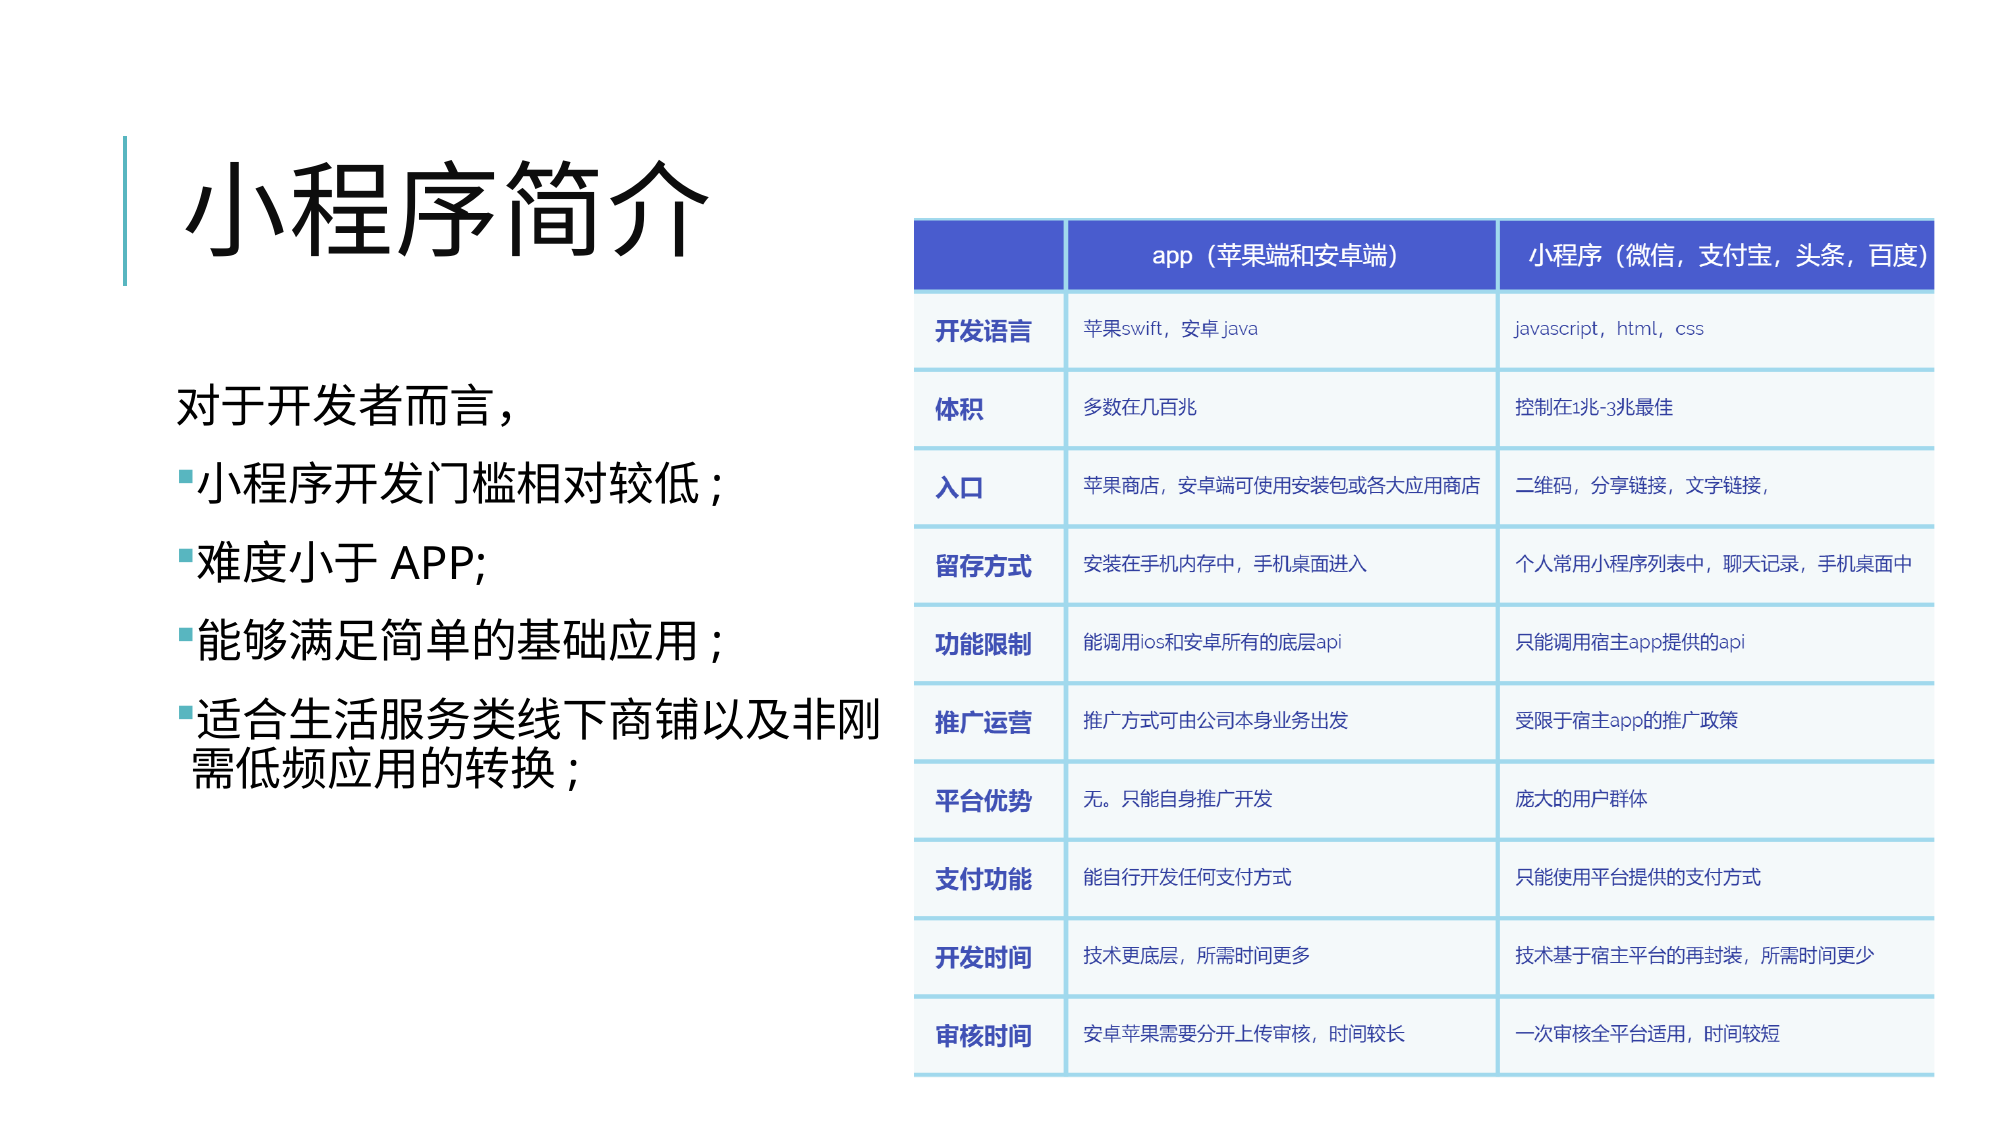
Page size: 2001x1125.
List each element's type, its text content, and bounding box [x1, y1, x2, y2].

list 对于开发者而言， 小程序开发门槛相对较低; 难度小于APP; 能够满足简单的基础应用; 适合生活服务类线下商铺以及非刚需低频应用的转换; [168, 375, 900, 900]
picture [913, 218, 1935, 1078]
title 小程序简介 [168, 96, 1763, 342]
